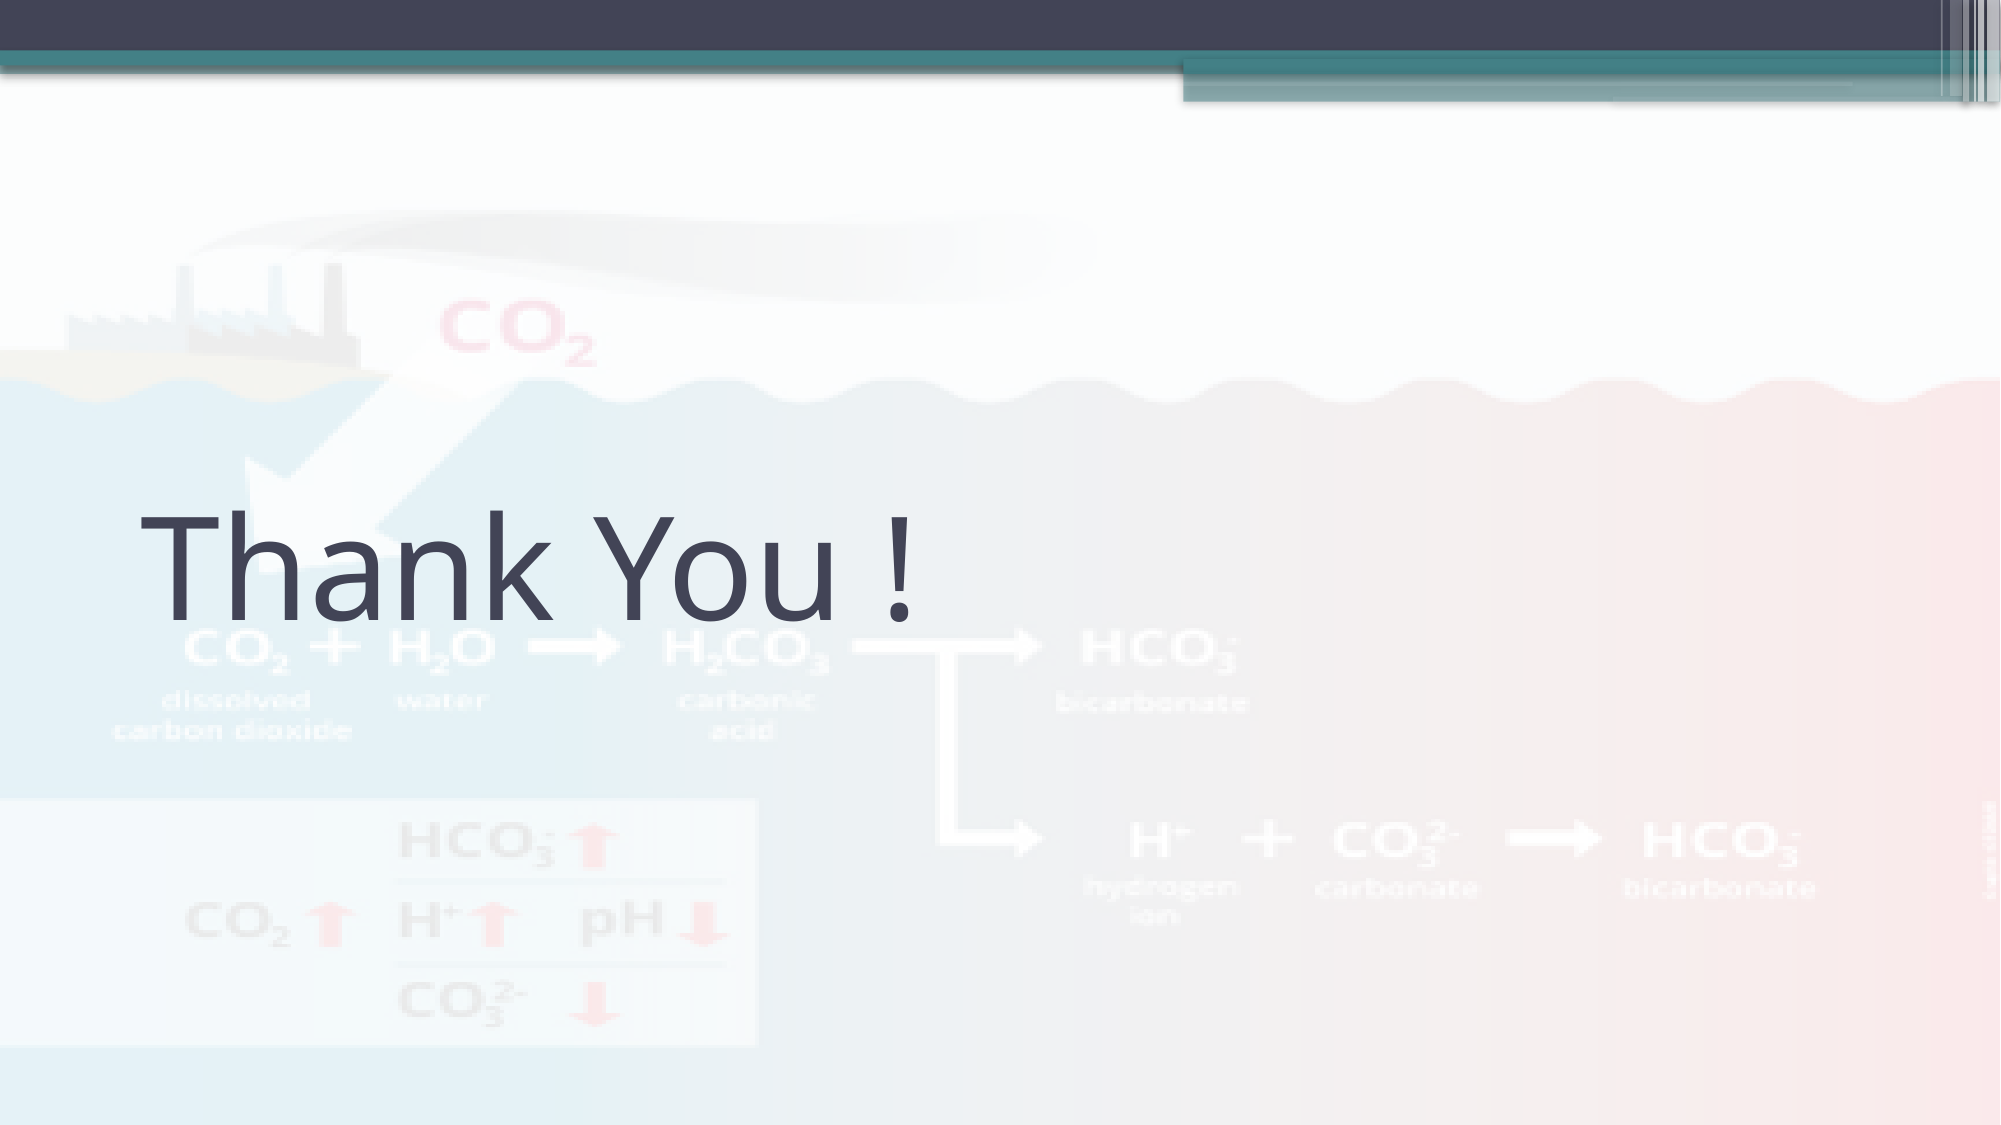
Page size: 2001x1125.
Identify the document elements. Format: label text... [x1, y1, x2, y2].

title Thank You ! [125, 469, 1740, 657]
